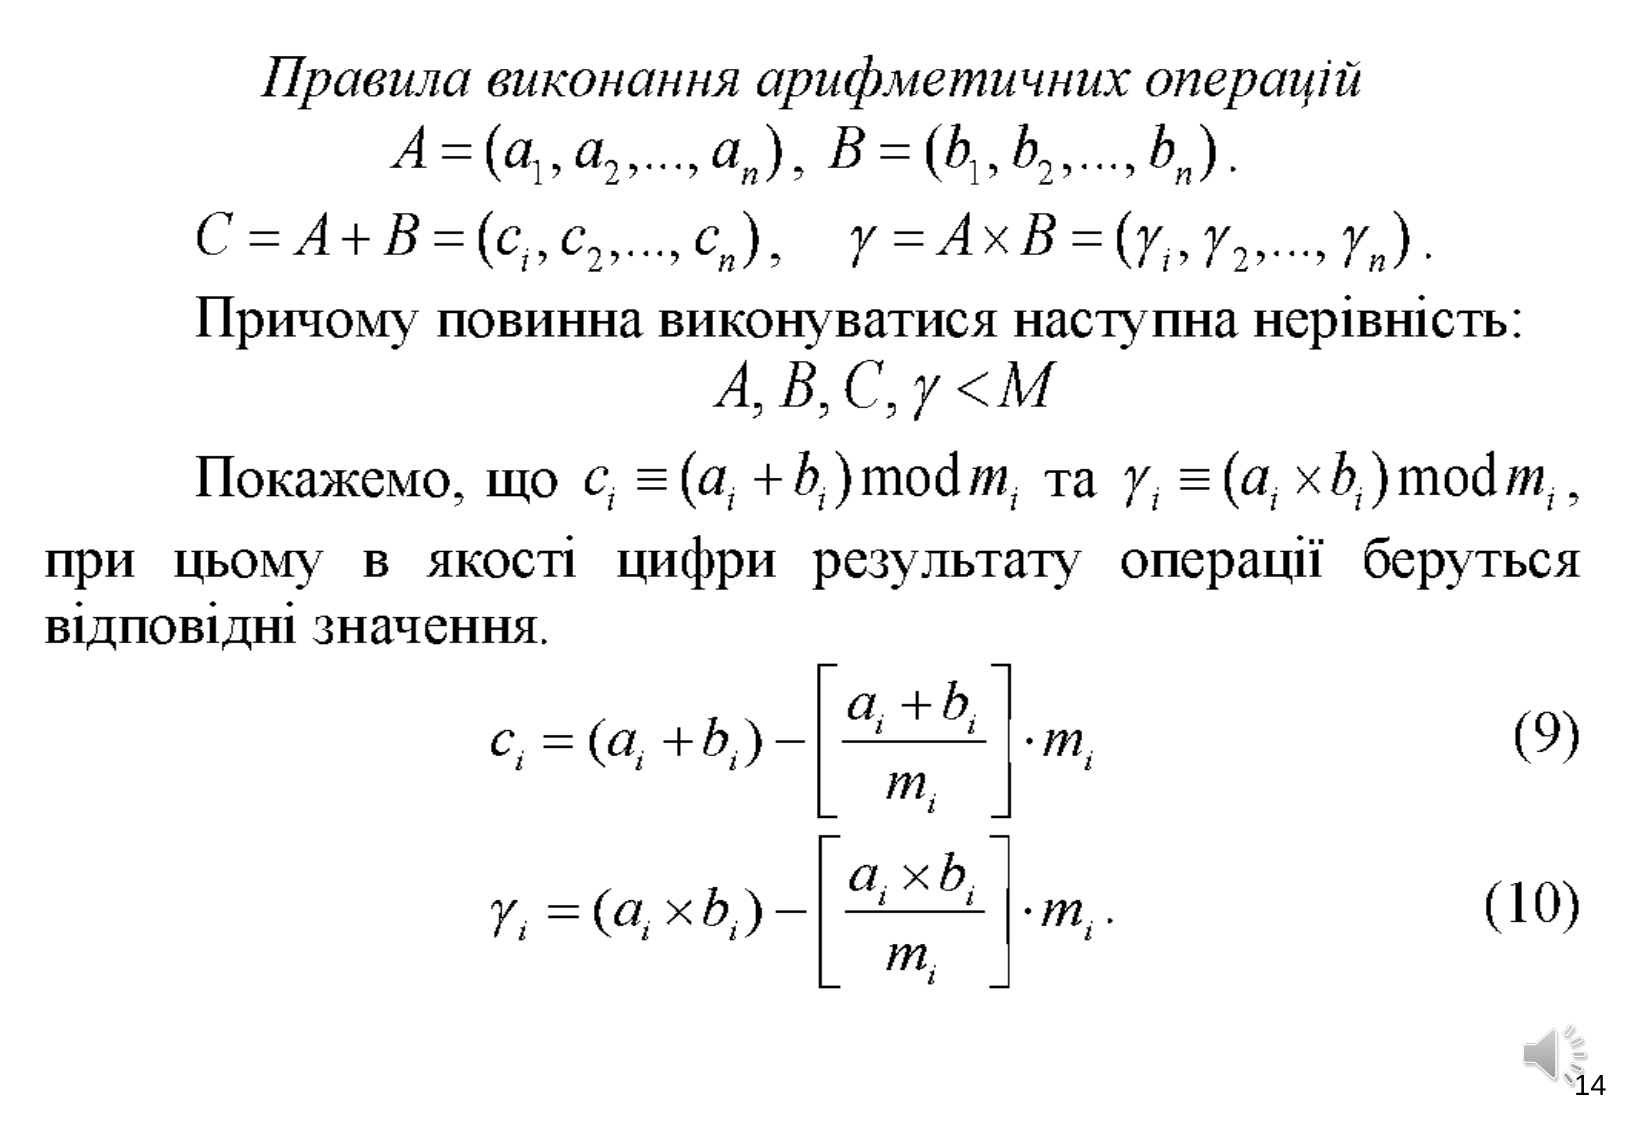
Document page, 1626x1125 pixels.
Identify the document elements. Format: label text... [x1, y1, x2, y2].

picture [1522, 1022, 1590, 1090]
slide_number ‹#› [1242, 1058, 1622, 1125]
picture [44, 42, 1605, 1012]
